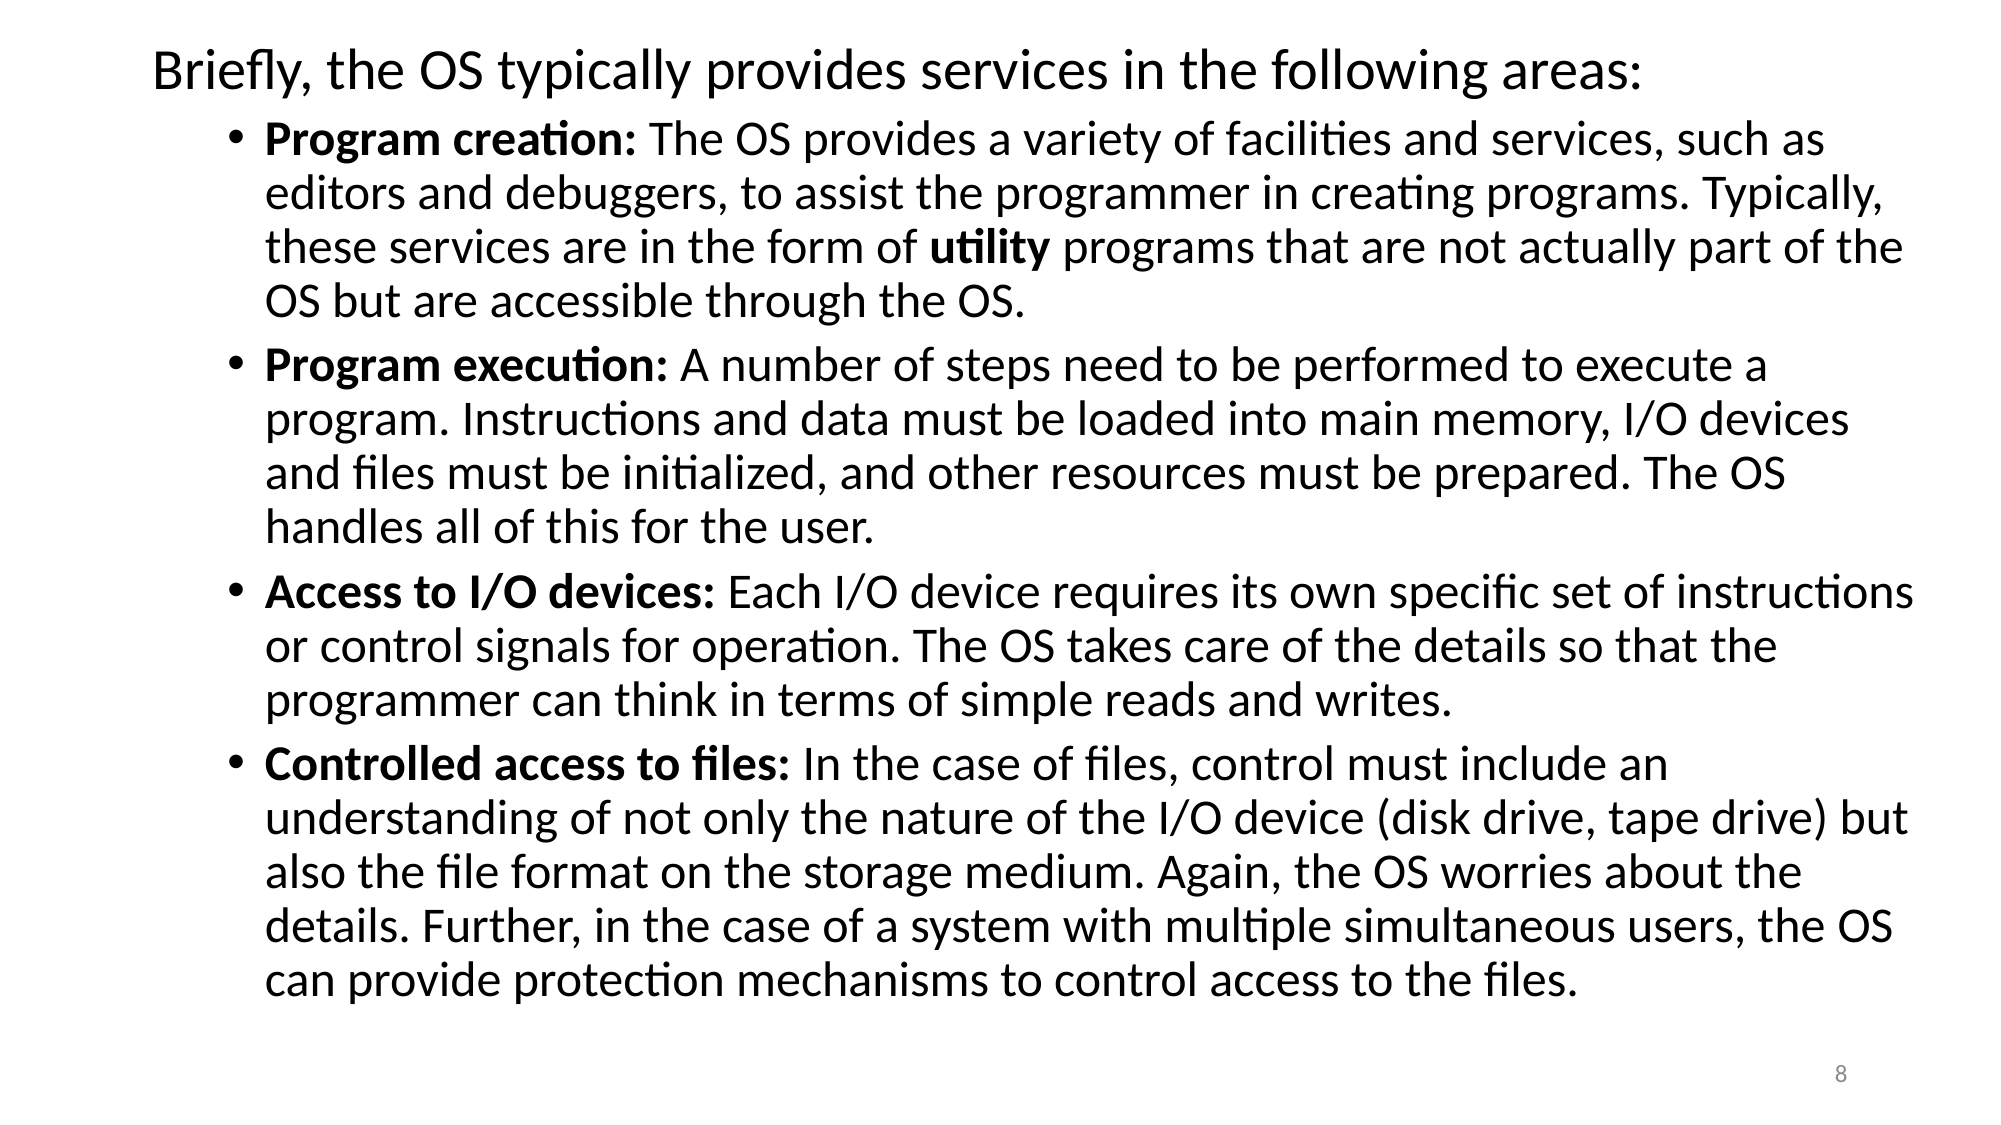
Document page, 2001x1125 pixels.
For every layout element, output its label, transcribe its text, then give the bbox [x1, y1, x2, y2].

slide_number 8 [1412, 1042, 1863, 1103]
list Briefly, the OS typically provides services in the following areas: Program creation: The OS provides a variety of facilities and services, such as editors and debuggers, to assist the programmer in creating programs. Typically, these services are in the form of utility programs that are not actually part of the OS but are accessible through the OS. Program execution: A number of steps need to be performed to execute a program. Instructions and data must be loaded into main memory, I/O devices and files must be initialized, and other resources must be prepared. The OS handles all of this for the user. Access to I/O devices: Each I/O device requires its own specific set of instructions or control signals for operation. The OS takes care of the details so that the programmer can think in terms of simple reads and writes. Controlled access to files: In the case of files, control must include an understanding of not only the nature of the I/O device (disk drive, tape drive) but also the file format on the storage medium. Again, the OS worries about the details. Further, in the case of a system with multiple simultaneous users, the OS can provide protection mechanisms to control access to the files. [137, 31, 1950, 1103]
